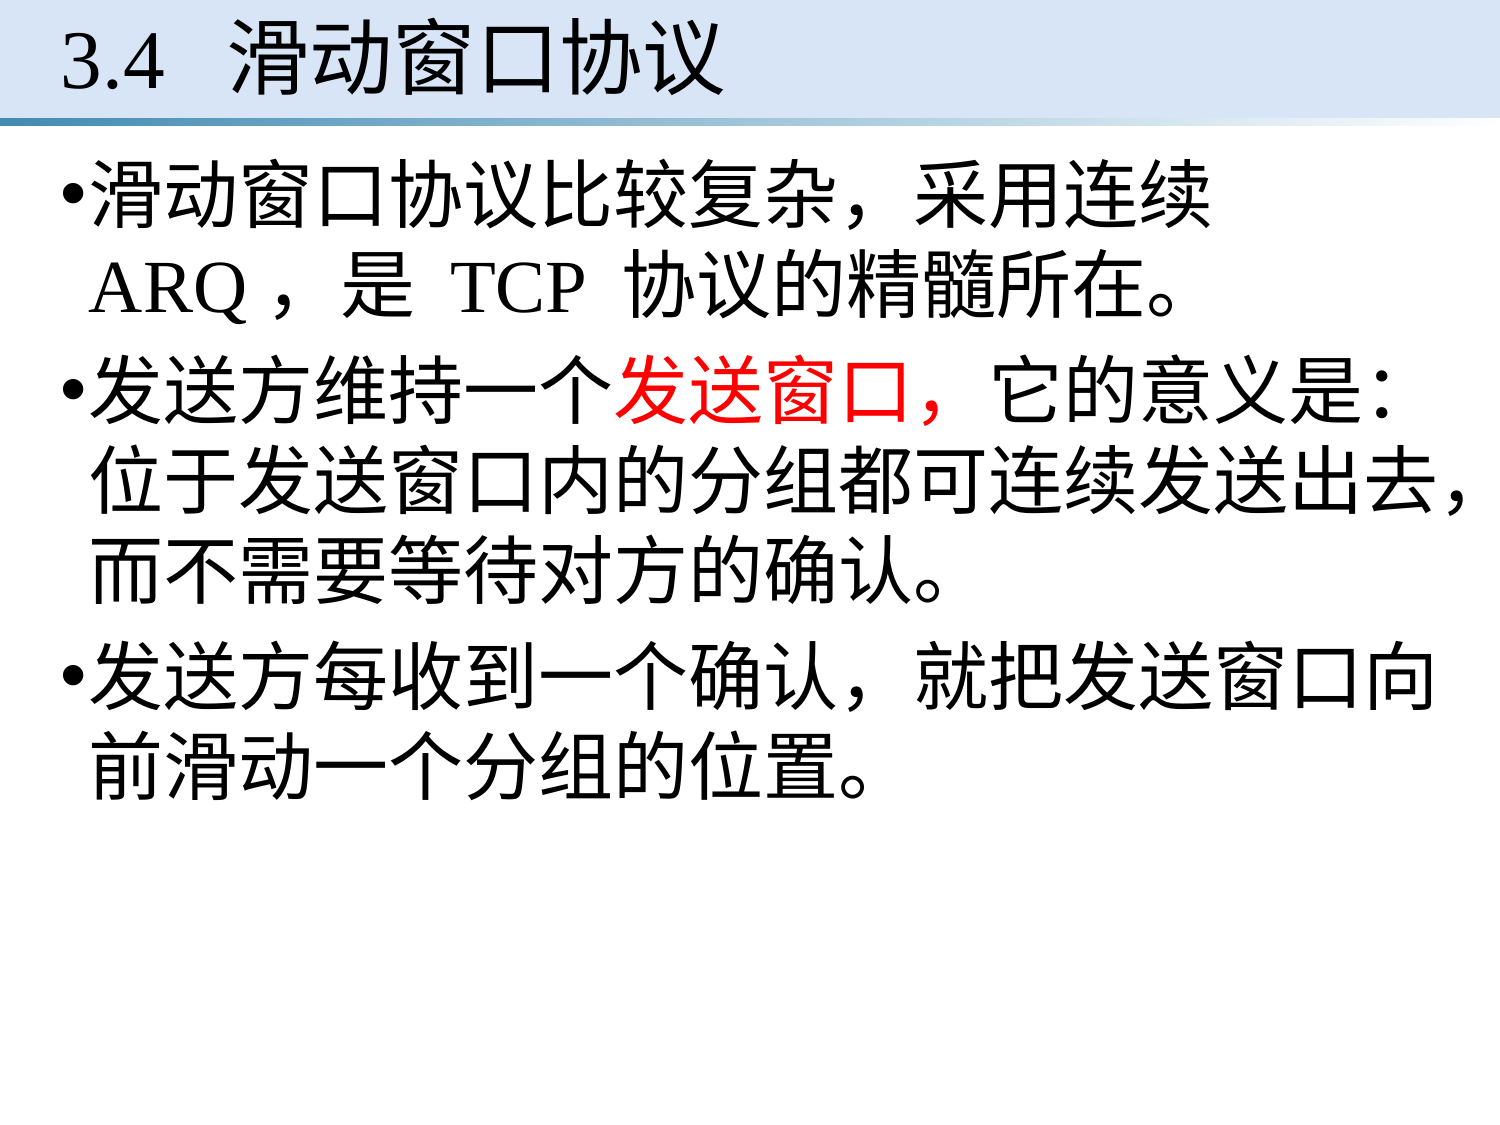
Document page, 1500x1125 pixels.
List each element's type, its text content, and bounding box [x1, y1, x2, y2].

list 滑动窗口协议比较复杂，采用连续 ARQ，是 TCP 协议的精髓所在。 发送方维持一个发送窗口，它的意义是：位于发送窗口内的分组都可连续发送出去，而不需要等待对方的确认。 发送方每收到一个确认，就把发送窗口向前滑动一个分组的位置。 [45, 140, 1456, 1014]
title 3.4 滑动窗口协议 [45, 0, 1456, 123]
